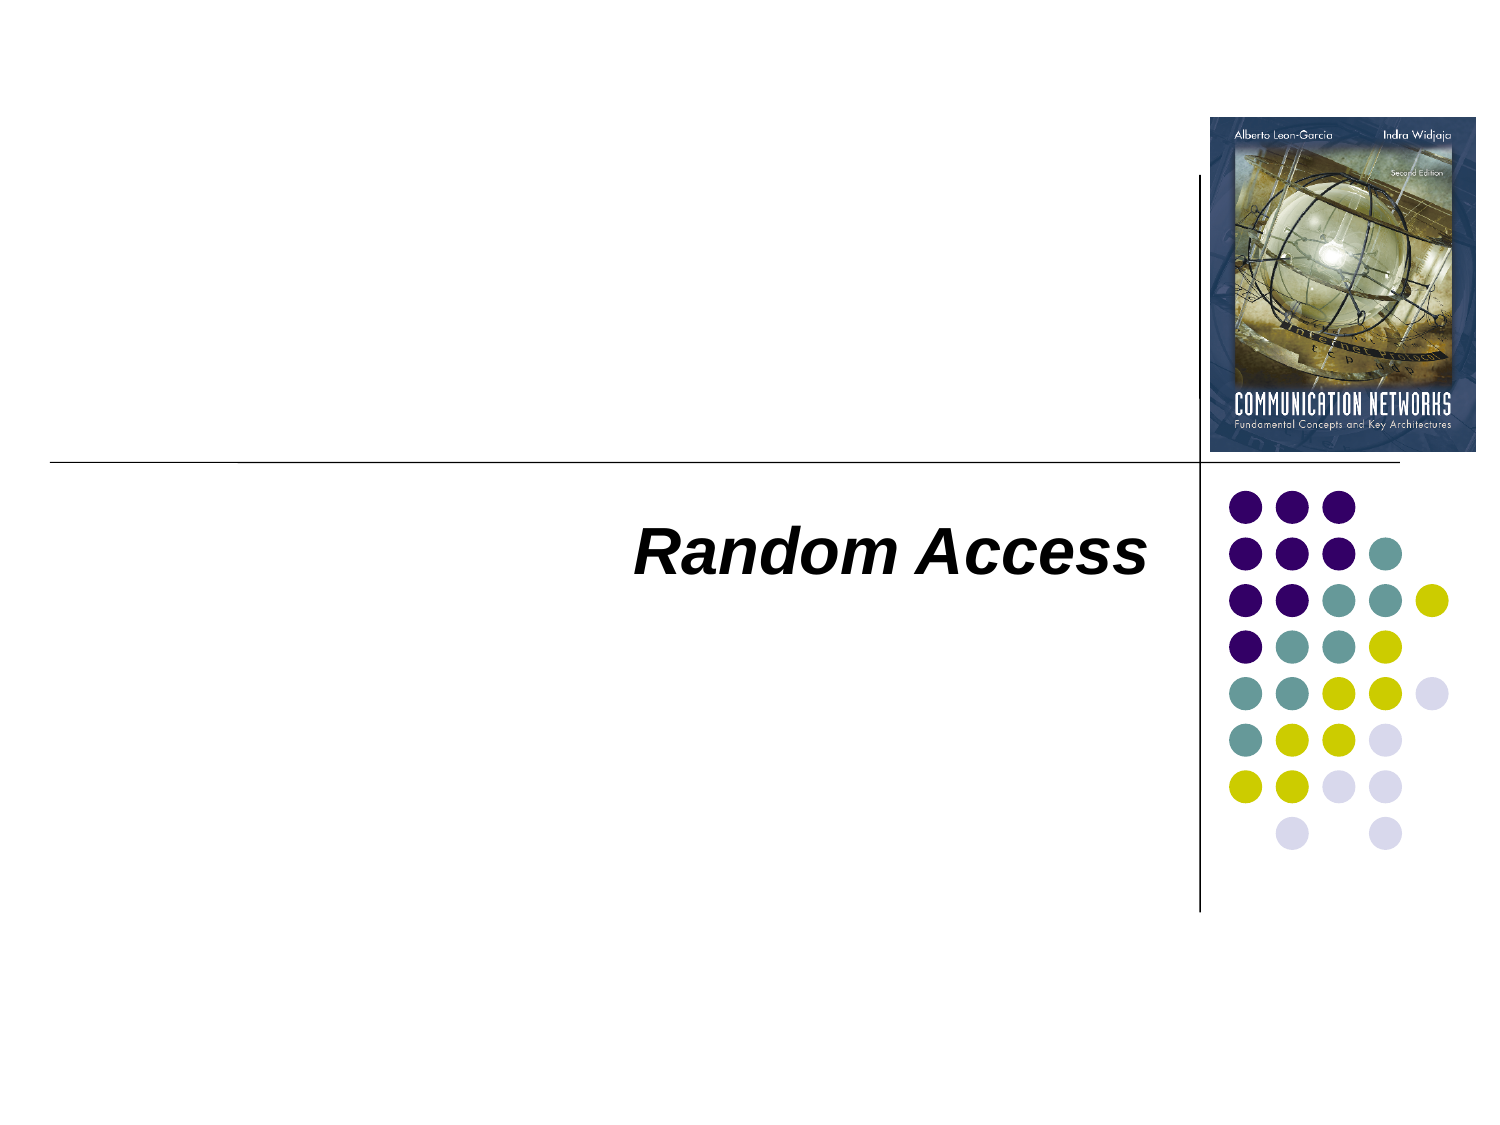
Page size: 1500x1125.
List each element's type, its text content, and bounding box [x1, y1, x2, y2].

picture [1210, 117, 1476, 453]
subtitle Random Access [139, 500, 1165, 888]
